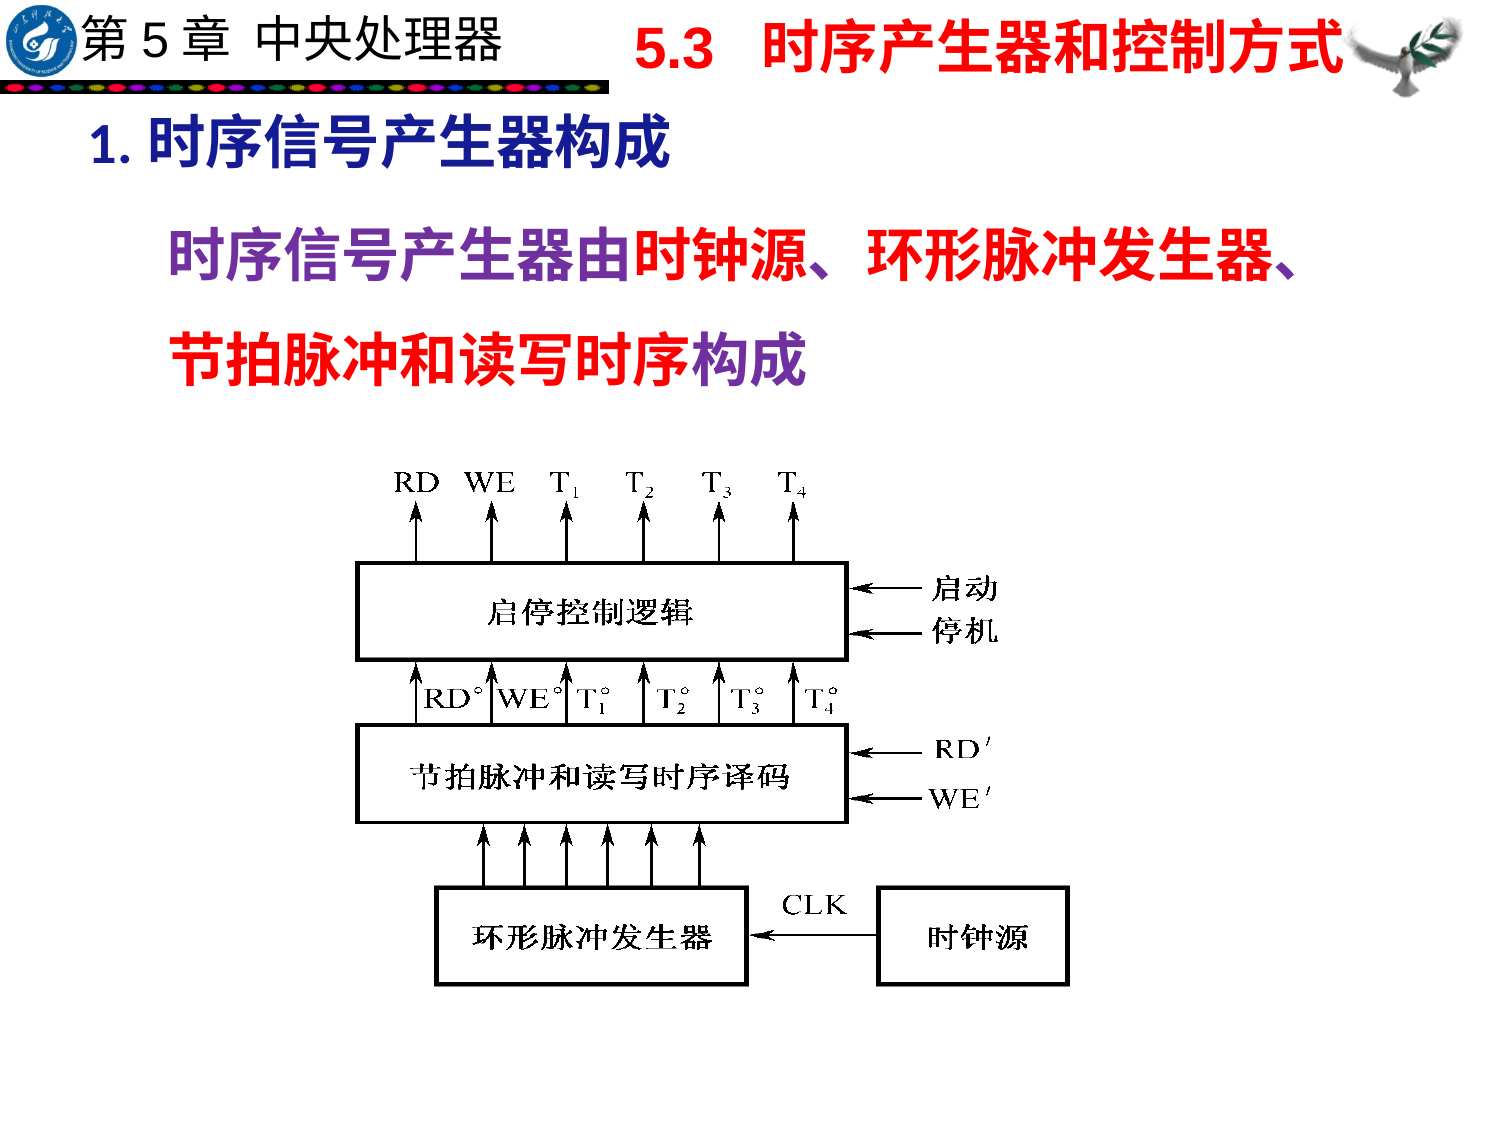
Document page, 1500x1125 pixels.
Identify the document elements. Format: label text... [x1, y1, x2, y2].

text_box 时序信号产生器由时钟源、环形脉冲发生器、节拍脉冲和读写时序构成 [152, 175, 1383, 401]
picture [1312, 0, 1500, 134]
text_box 5.3 时序产生器和控制方式 [619, 3, 1360, 88]
text_box 1.时序信号产生器构成 [73, 98, 686, 183]
picture [0, 0, 609, 94]
picture [316, 445, 1108, 1002]
